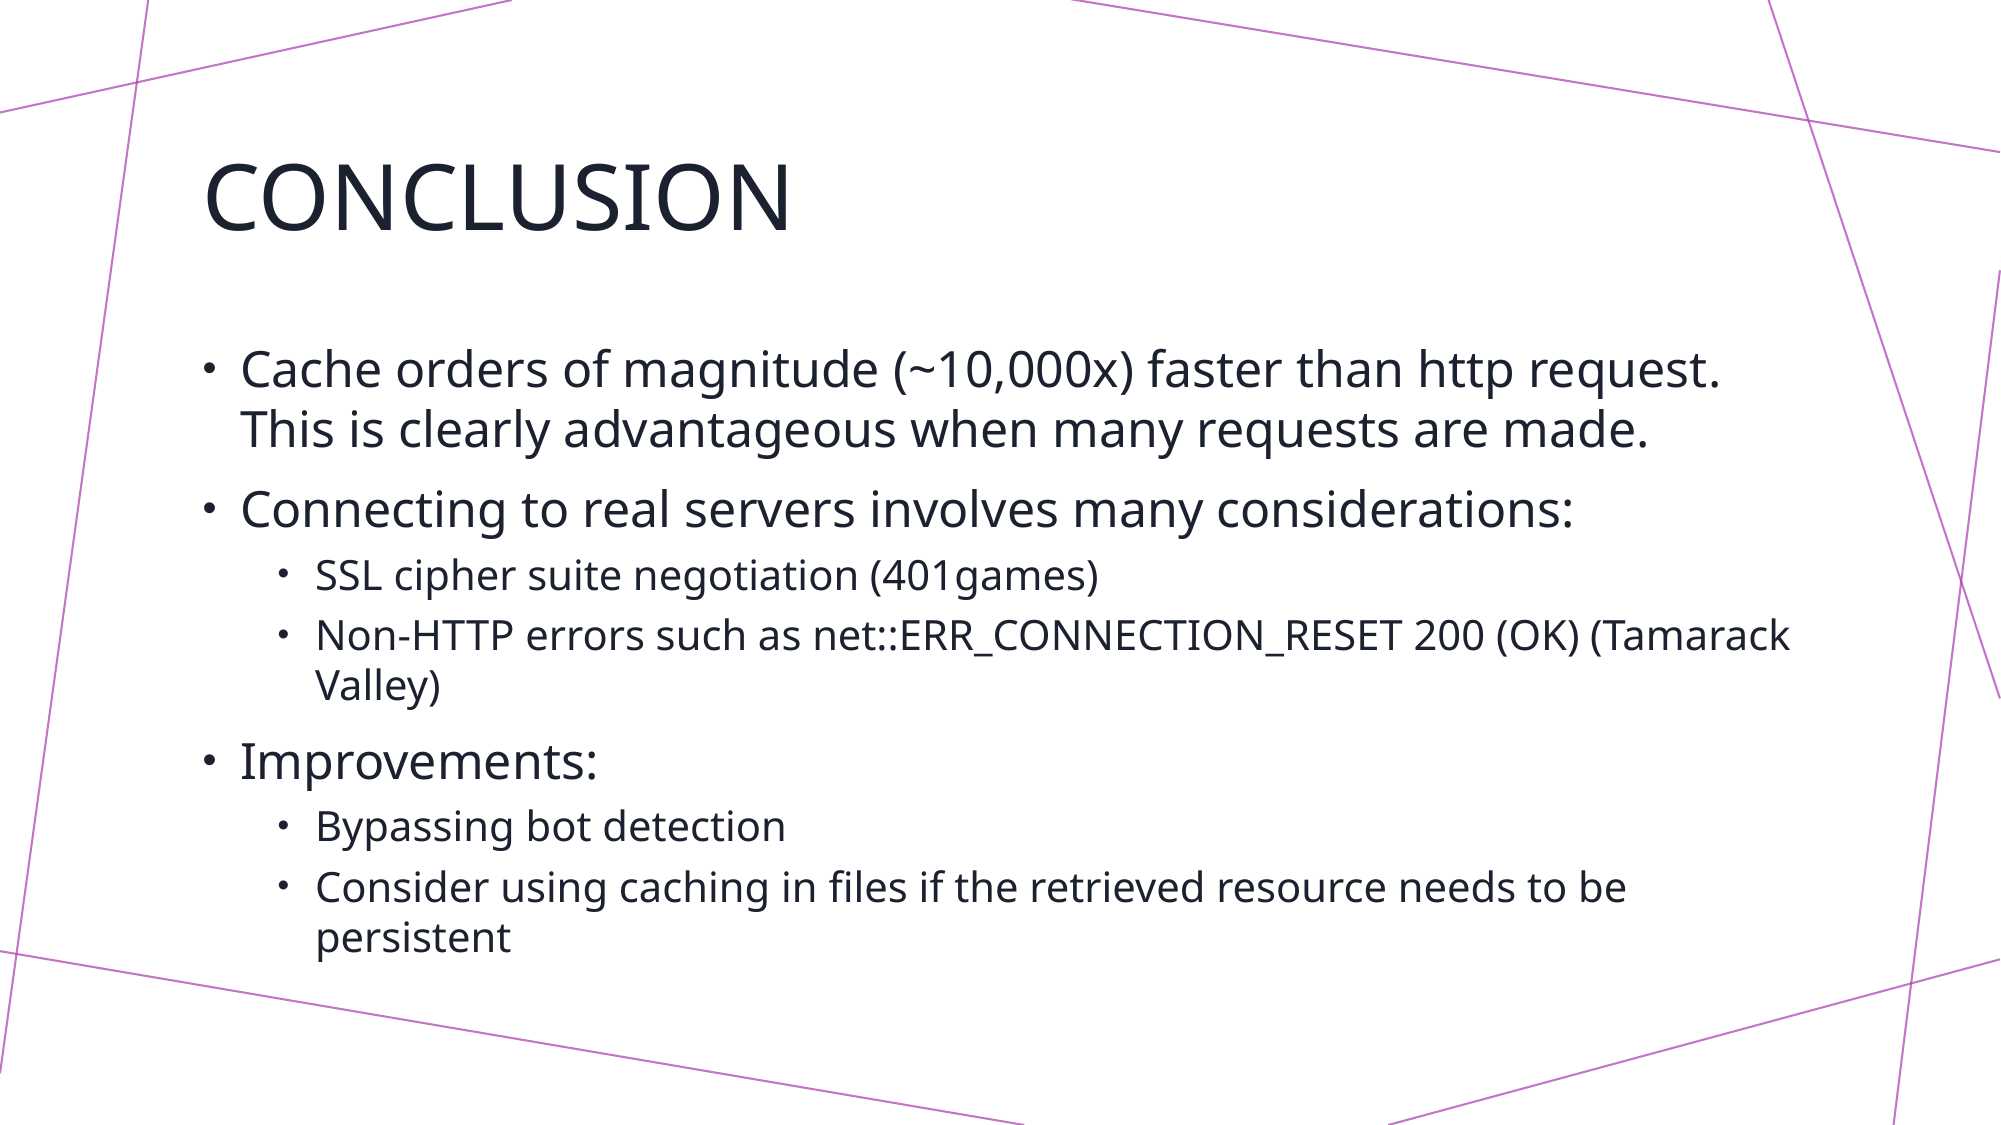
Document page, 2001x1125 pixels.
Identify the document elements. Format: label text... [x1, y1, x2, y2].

list Cache orders of magnitude (~10,000x) faster than http request. This is clearly advantageous when many requests are made. Connecting to real servers involves many considerations: SSL cipher suite negotiation (401games) Non-HTTP errors such as net::ERR_CONNECTION_RESET 200 (OK) (Tamarack Valley) Improvements: Bypassing bot detection Consider using caching in files if the retrieved resource needs to be persistent [187, 329, 1813, 990]
title Conclusion [187, 87, 1813, 315]
